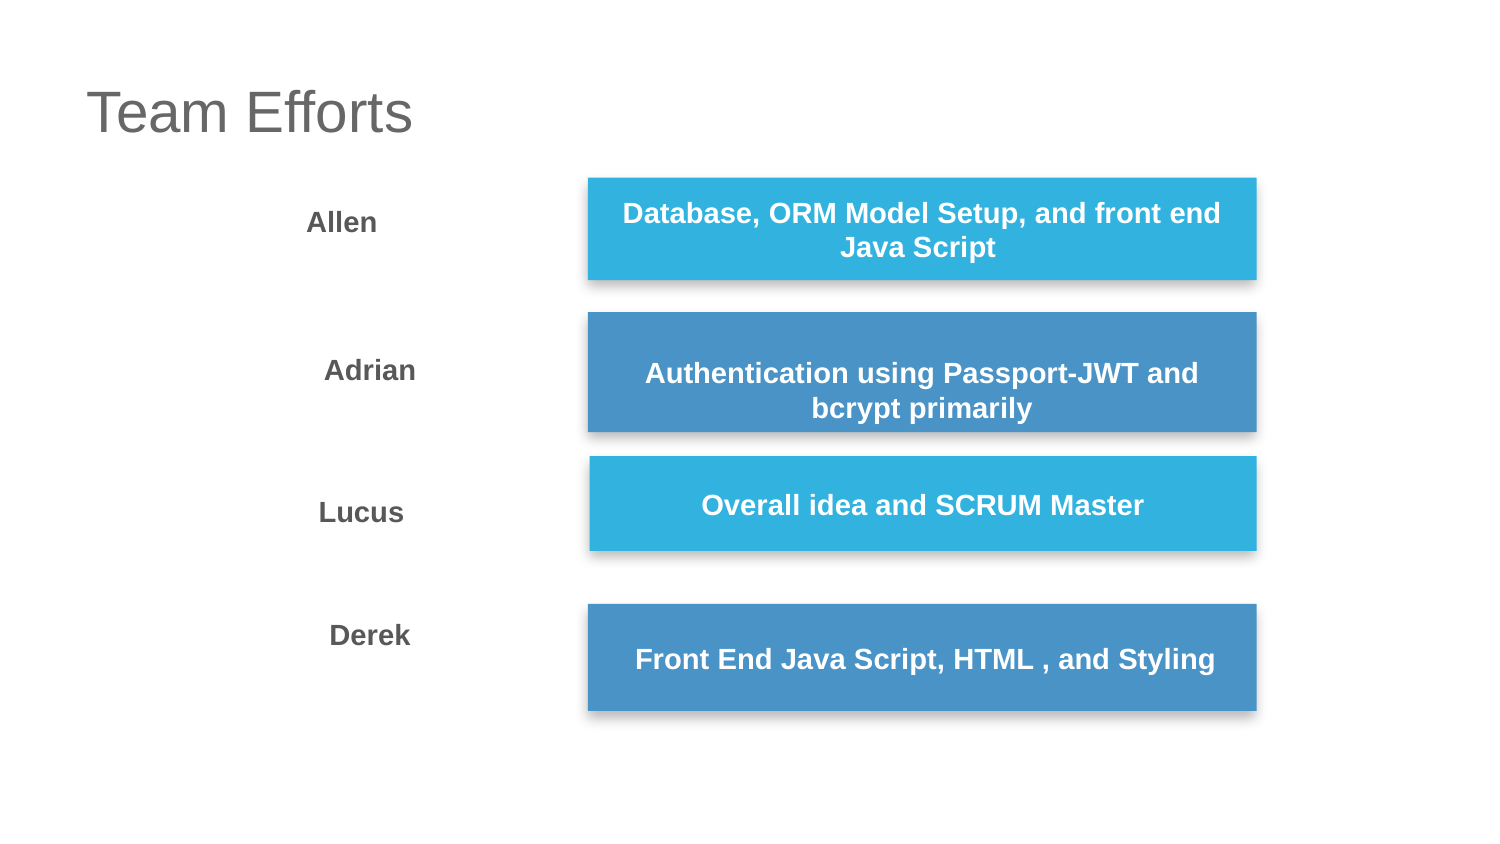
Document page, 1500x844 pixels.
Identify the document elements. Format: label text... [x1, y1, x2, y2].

text_box Adrian [270, 345, 470, 392]
text_box Front End Java Script, HTML , and Styling [586, 602, 1259, 713]
text_box Derek [290, 610, 450, 657]
text_box Database, ORM Model Setup, and front end Java Script [586, 175, 1259, 282]
text_box Allen [250, 198, 450, 245]
text_box Authentication using Passport-JWT and bcrypt primarily [586, 310, 1259, 434]
title Team Efforts [71, 55, 1441, 176]
text_box Overall idea and SCRUM Master [587, 454, 1259, 553]
text_box Lucus [261, 487, 461, 534]
